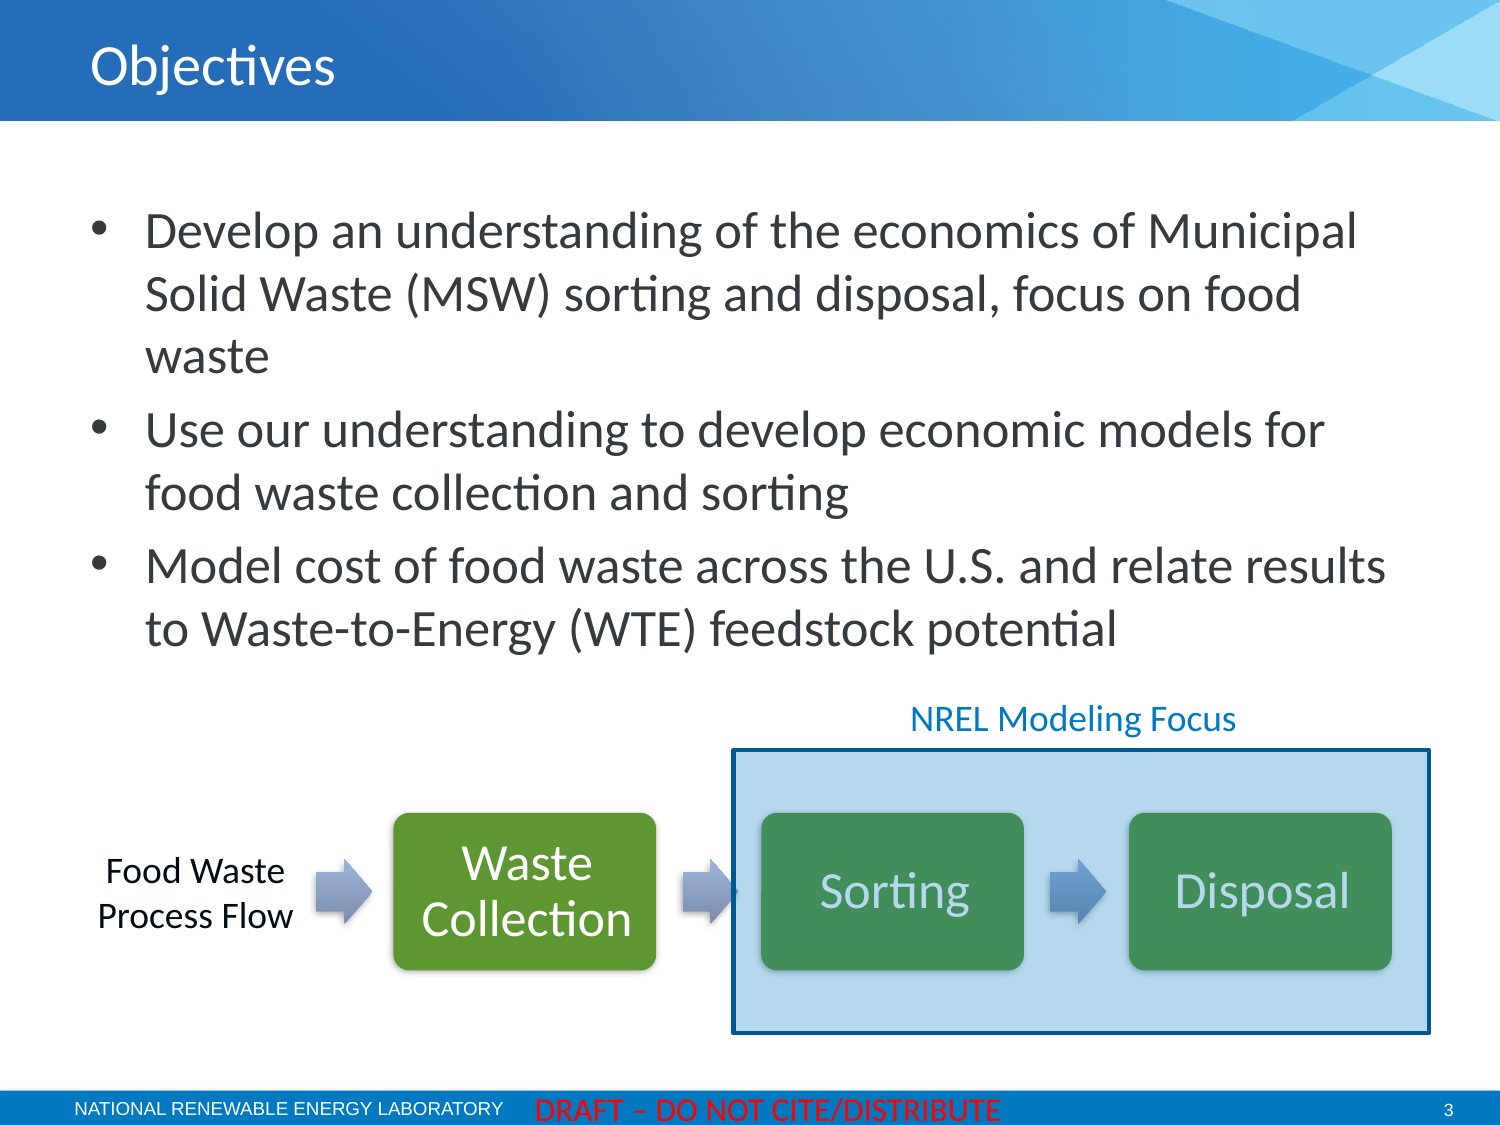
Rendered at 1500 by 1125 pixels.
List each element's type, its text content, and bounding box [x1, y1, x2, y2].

title Objectives [75, 15, 1425, 109]
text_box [316, 858, 373, 925]
text_box DRAFT – DO NOT CITE/DISTRIBUTE [520, 1080, 1104, 1125]
text_box NREL Modeling Focus [895, 686, 1267, 715]
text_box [392, 716, 1393, 1067]
picture [0, 0, 1500, 121]
text_box [1398, 748, 1431, 1035]
text_box Food Waste Process Flow [75, 838, 317, 944]
list Develop an understanding of the economics of Municipal Solid Waste (MSW) sorting and disposal, focus on food waste Use our understanding to develop economic models for food waste collection and sorting Model cost of food waste across the U.S. and relate results to Waste-to-Energy (WTE) feedstock potential [75, 188, 1425, 666]
